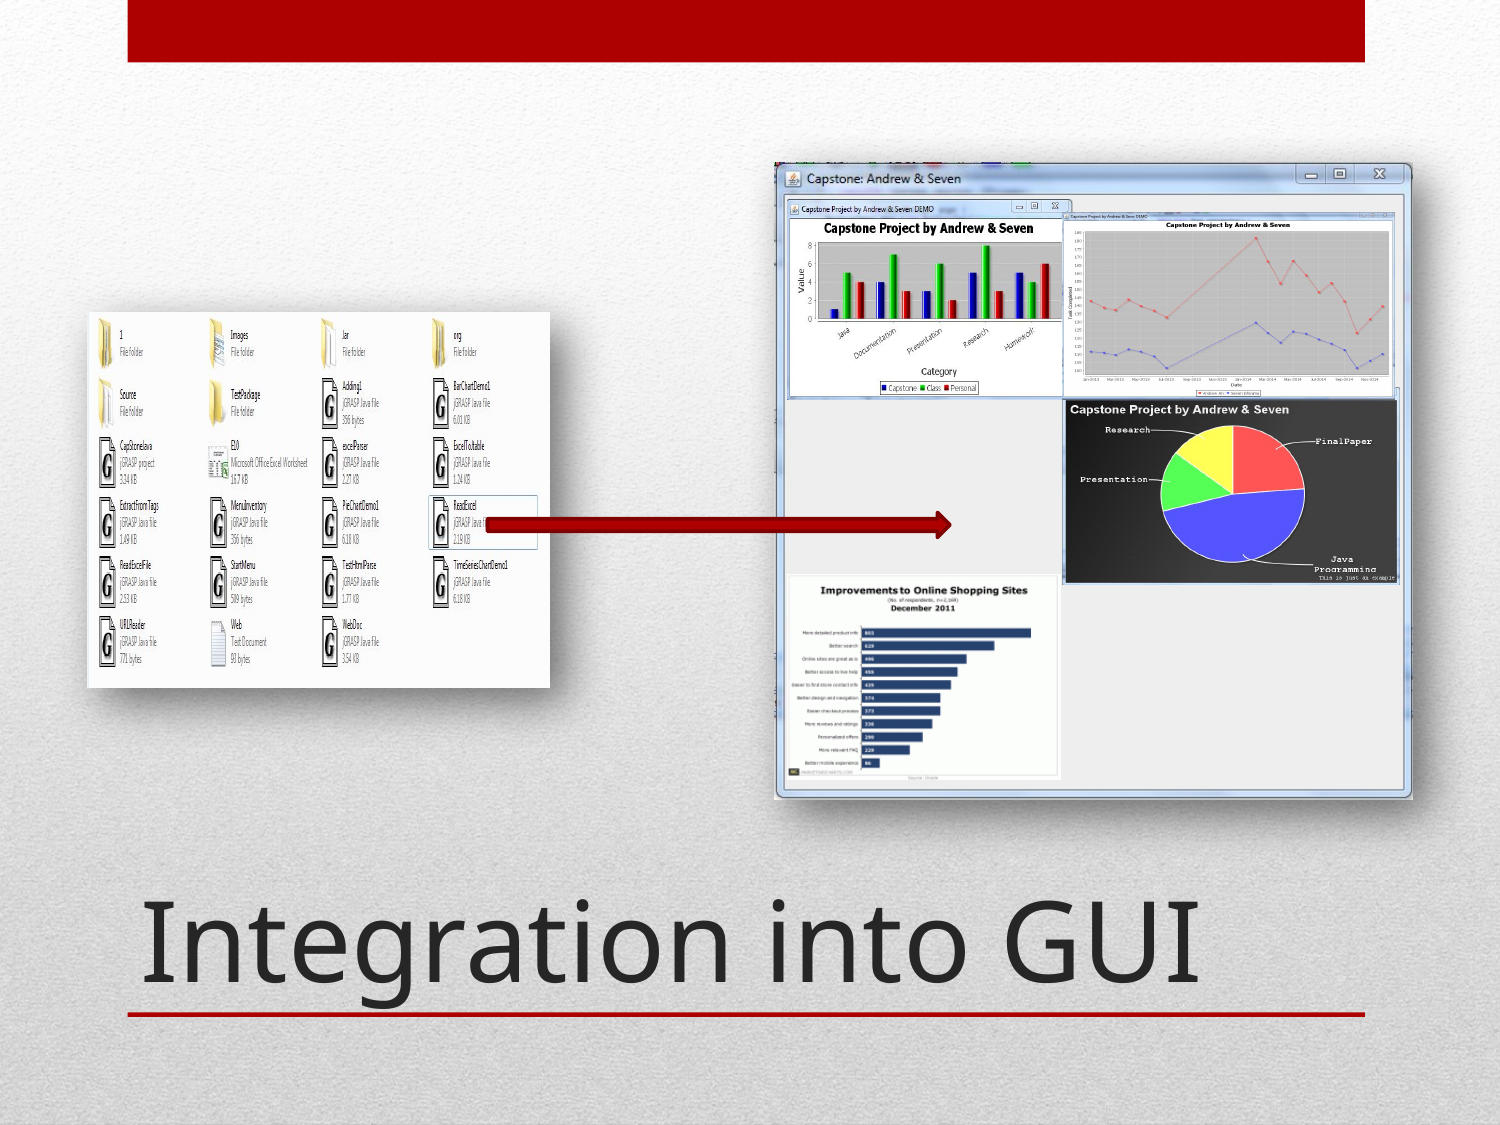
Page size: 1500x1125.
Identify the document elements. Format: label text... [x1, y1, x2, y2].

picture [786, 199, 1401, 781]
picture [86, 311, 551, 689]
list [774, 161, 1414, 801]
title Integration into GUI [125, 750, 1238, 1013]
text_box [555, 516, 769, 534]
